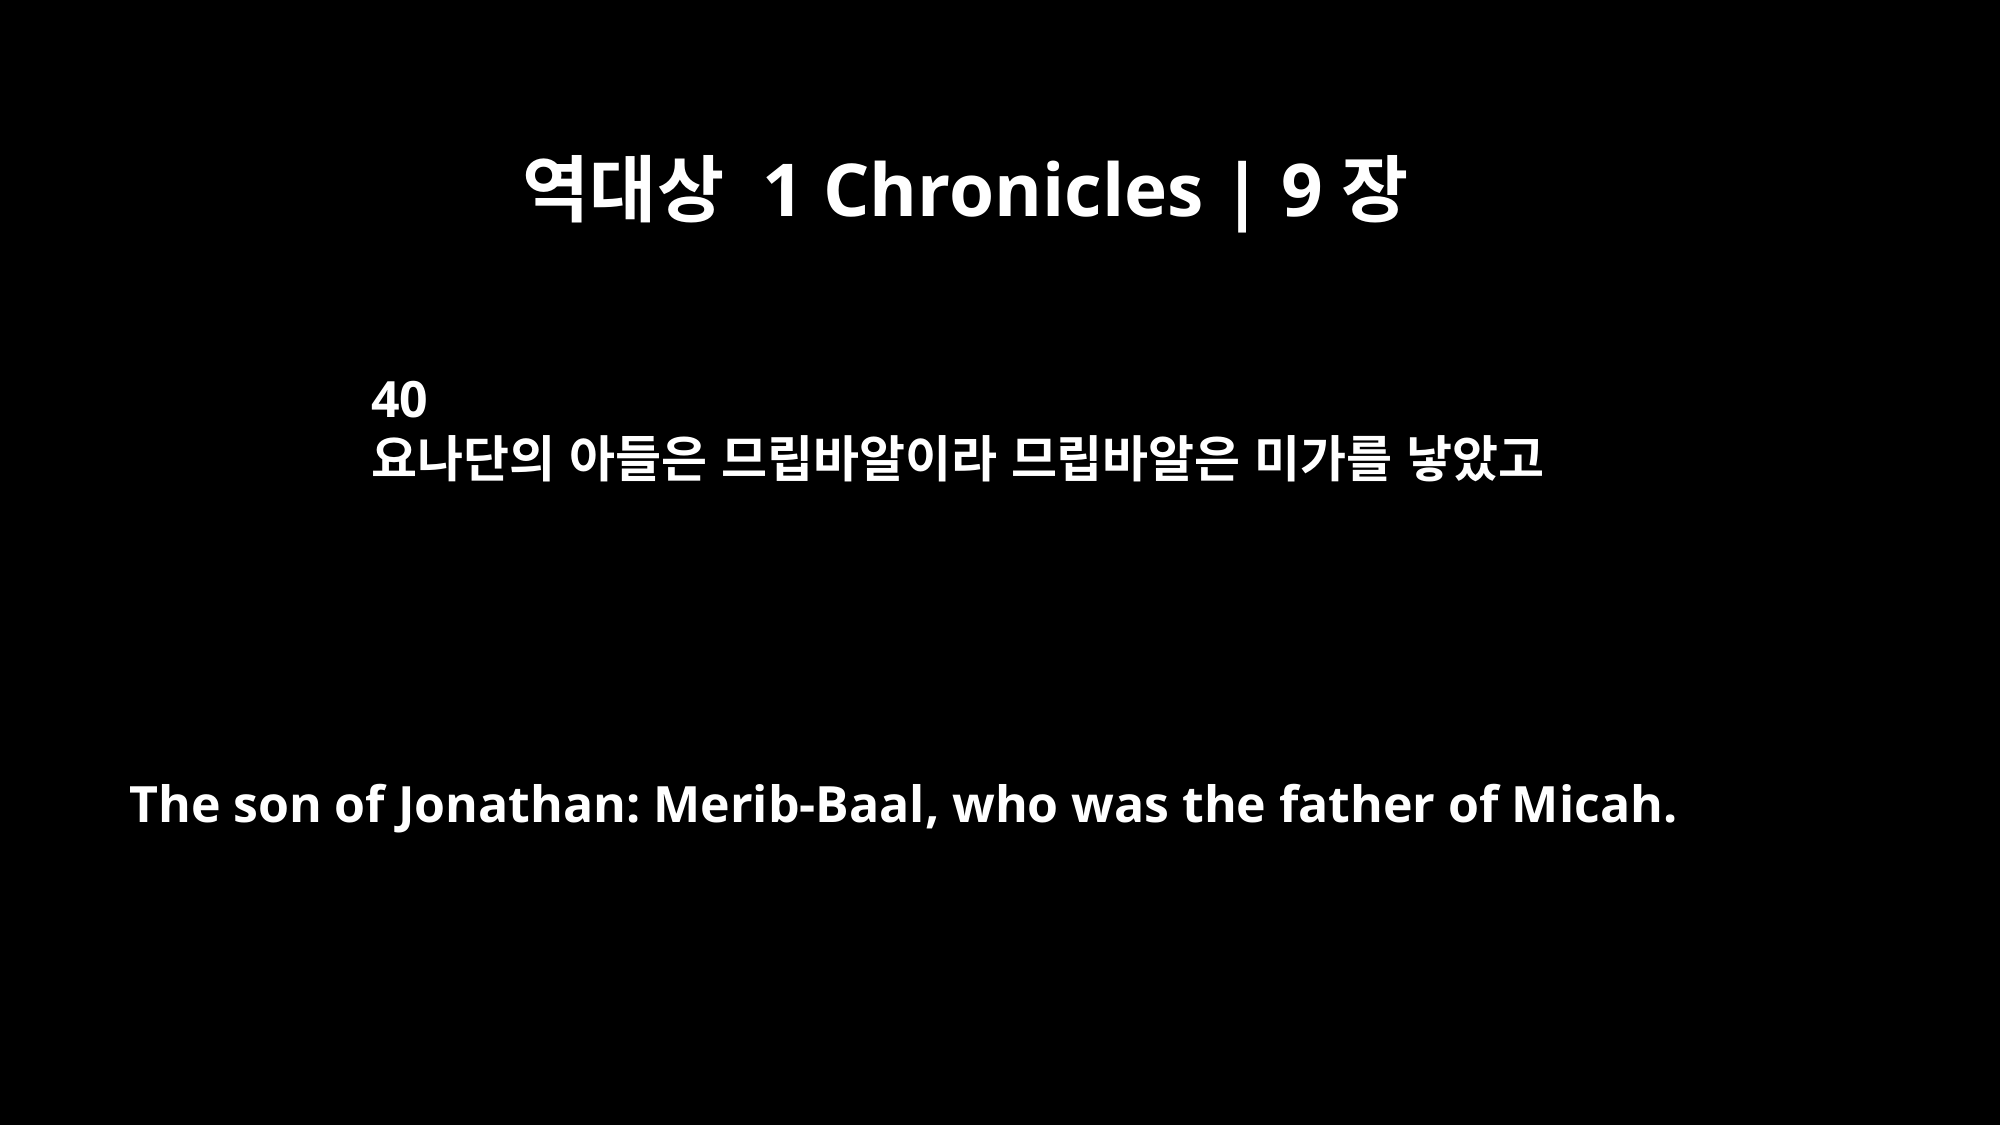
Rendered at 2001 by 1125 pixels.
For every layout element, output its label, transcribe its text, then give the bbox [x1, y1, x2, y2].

text_box 역대상 1 Chronicles | 9장 [507, 136, 1424, 239]
text_box The son of Jonathan: Merib-Baal, who was the father of Micah. [114, 764, 1693, 840]
text_box 40 요나단의 아들은 므립바알이라 므립바알은 미가를 낳았고 [356, 359, 1561, 495]
